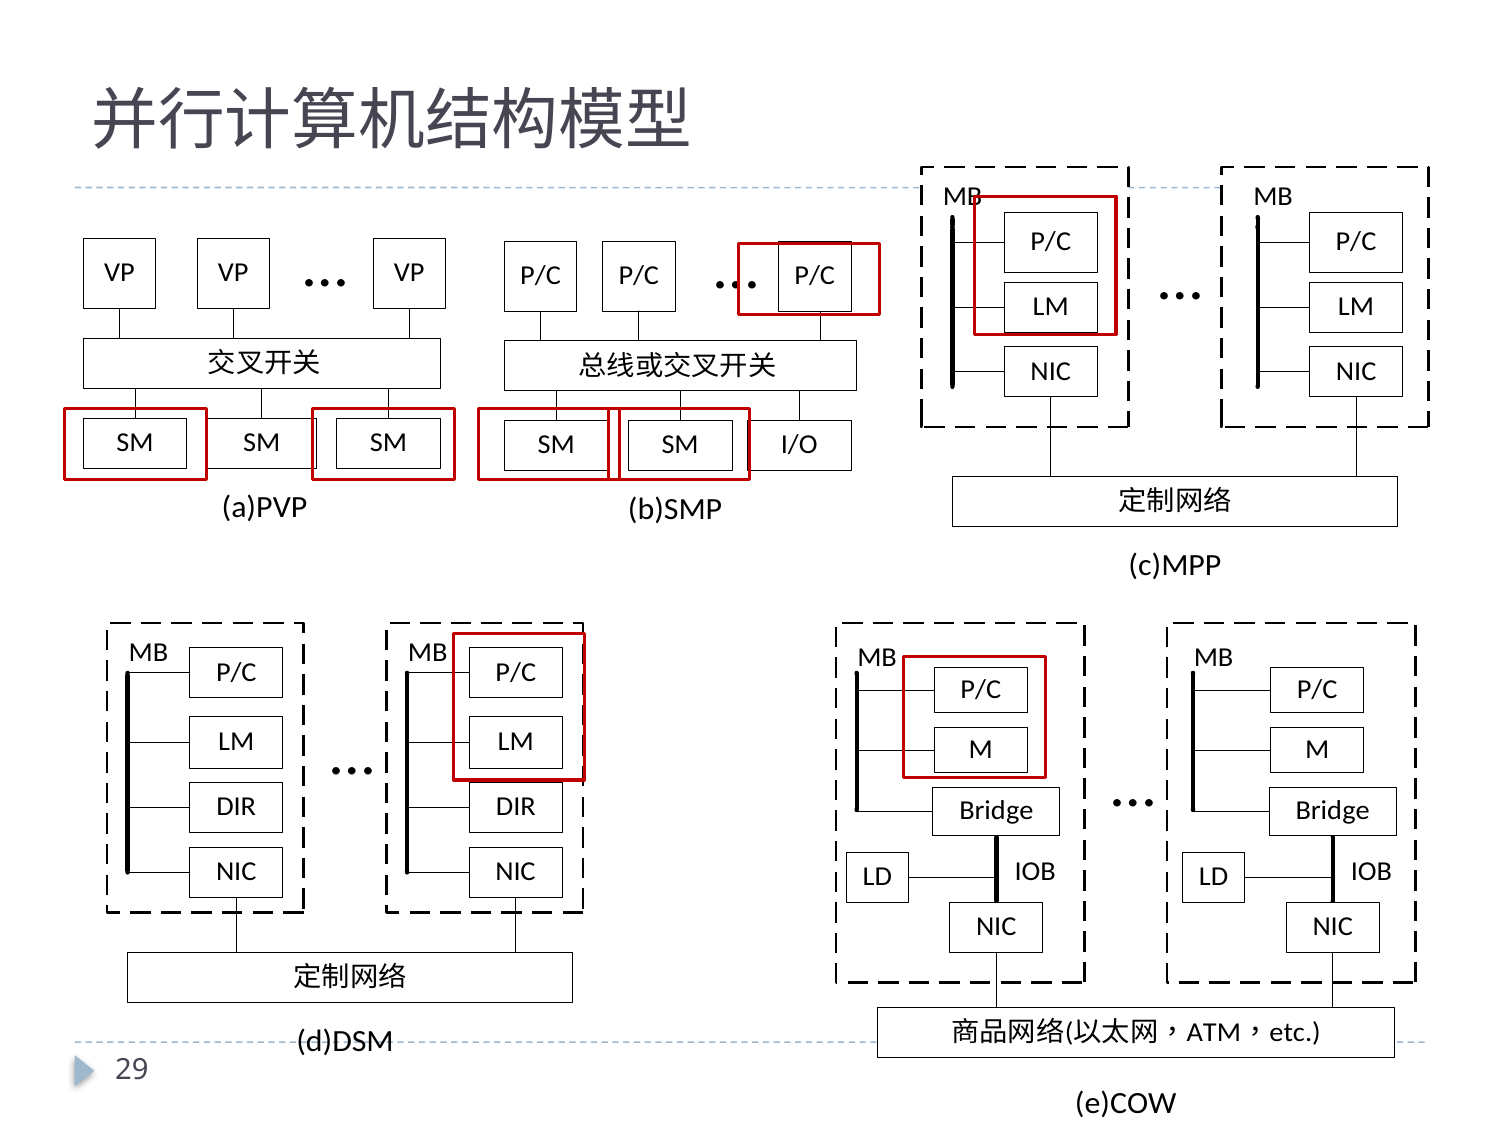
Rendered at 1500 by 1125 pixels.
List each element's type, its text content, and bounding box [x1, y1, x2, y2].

text_box [63, 407, 69, 481]
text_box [76, 160, 1436, 1125]
title 并行计算机结构模型 [76, 54, 1333, 160]
